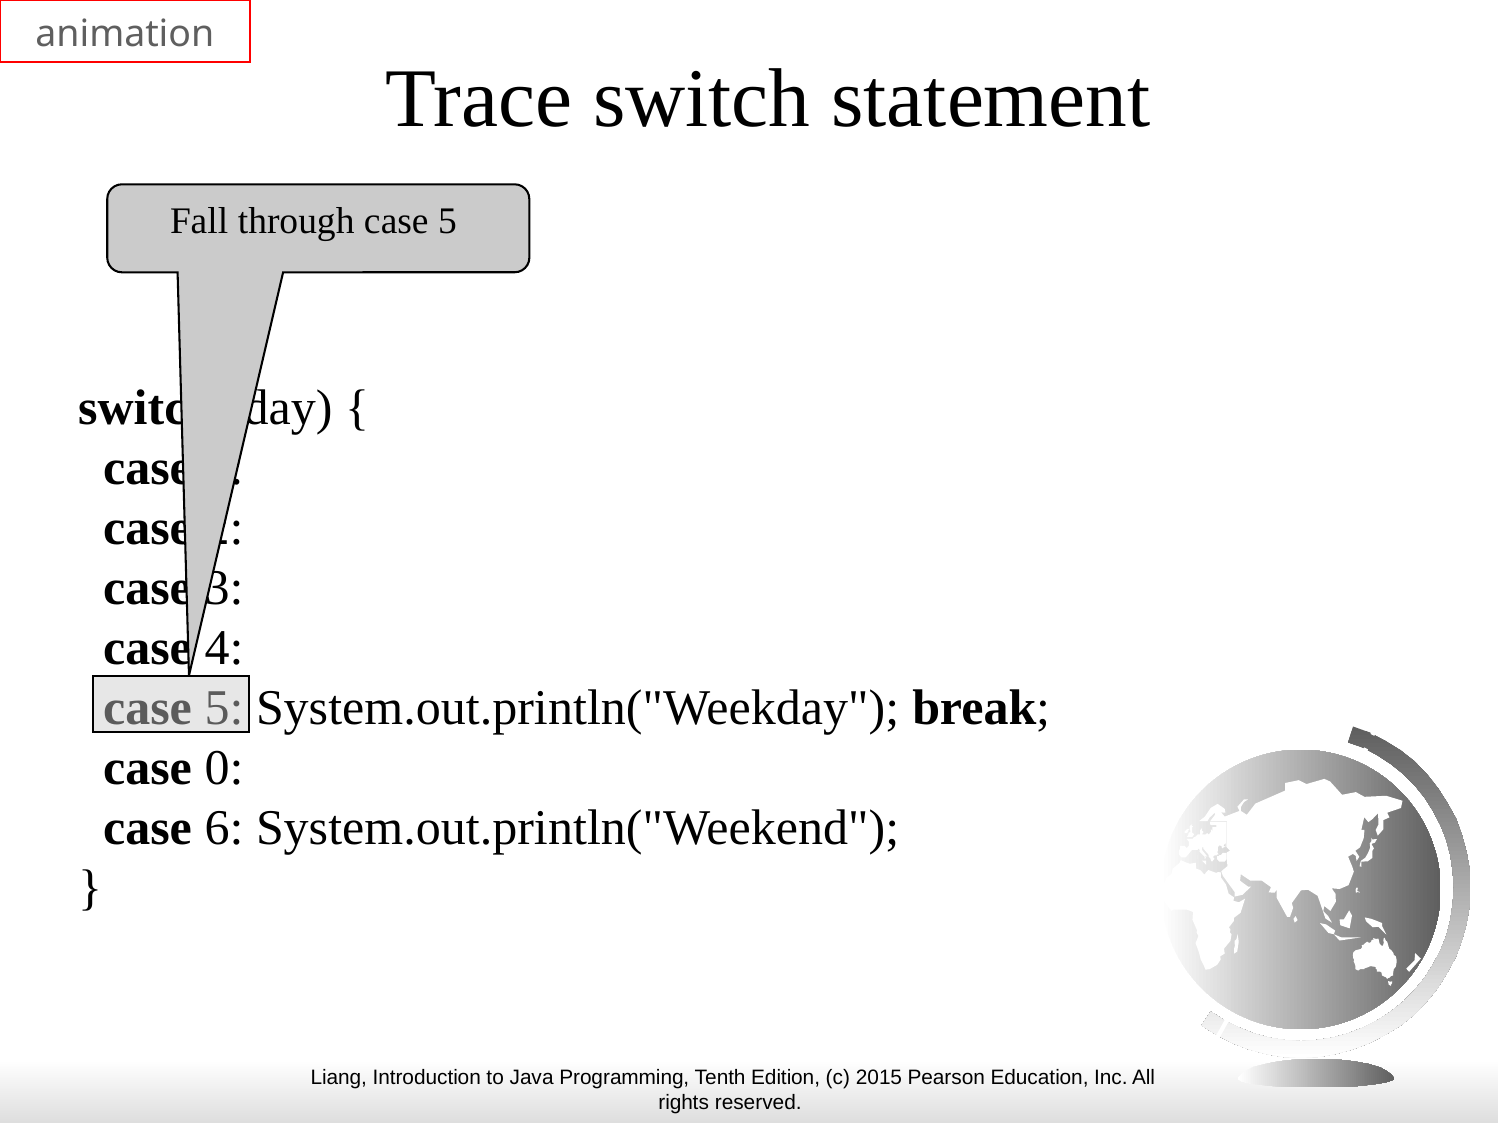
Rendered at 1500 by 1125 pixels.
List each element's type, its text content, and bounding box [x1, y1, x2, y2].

text_box Fall through case 5 [107, 184, 530, 675]
text_box animation [0, 0, 250, 63]
slide_number [1074, 1049, 1388, 1125]
text_box [93, 675, 249, 733]
title Trace switch statement [112, 52, 1425, 135]
text_box switch (day) { case 1: case 2: case 3: case 4: case 5: System.out.println("Weekday"); break; case 0: case 6: System.out.println("Weekend"); } [63, 367, 1425, 922]
